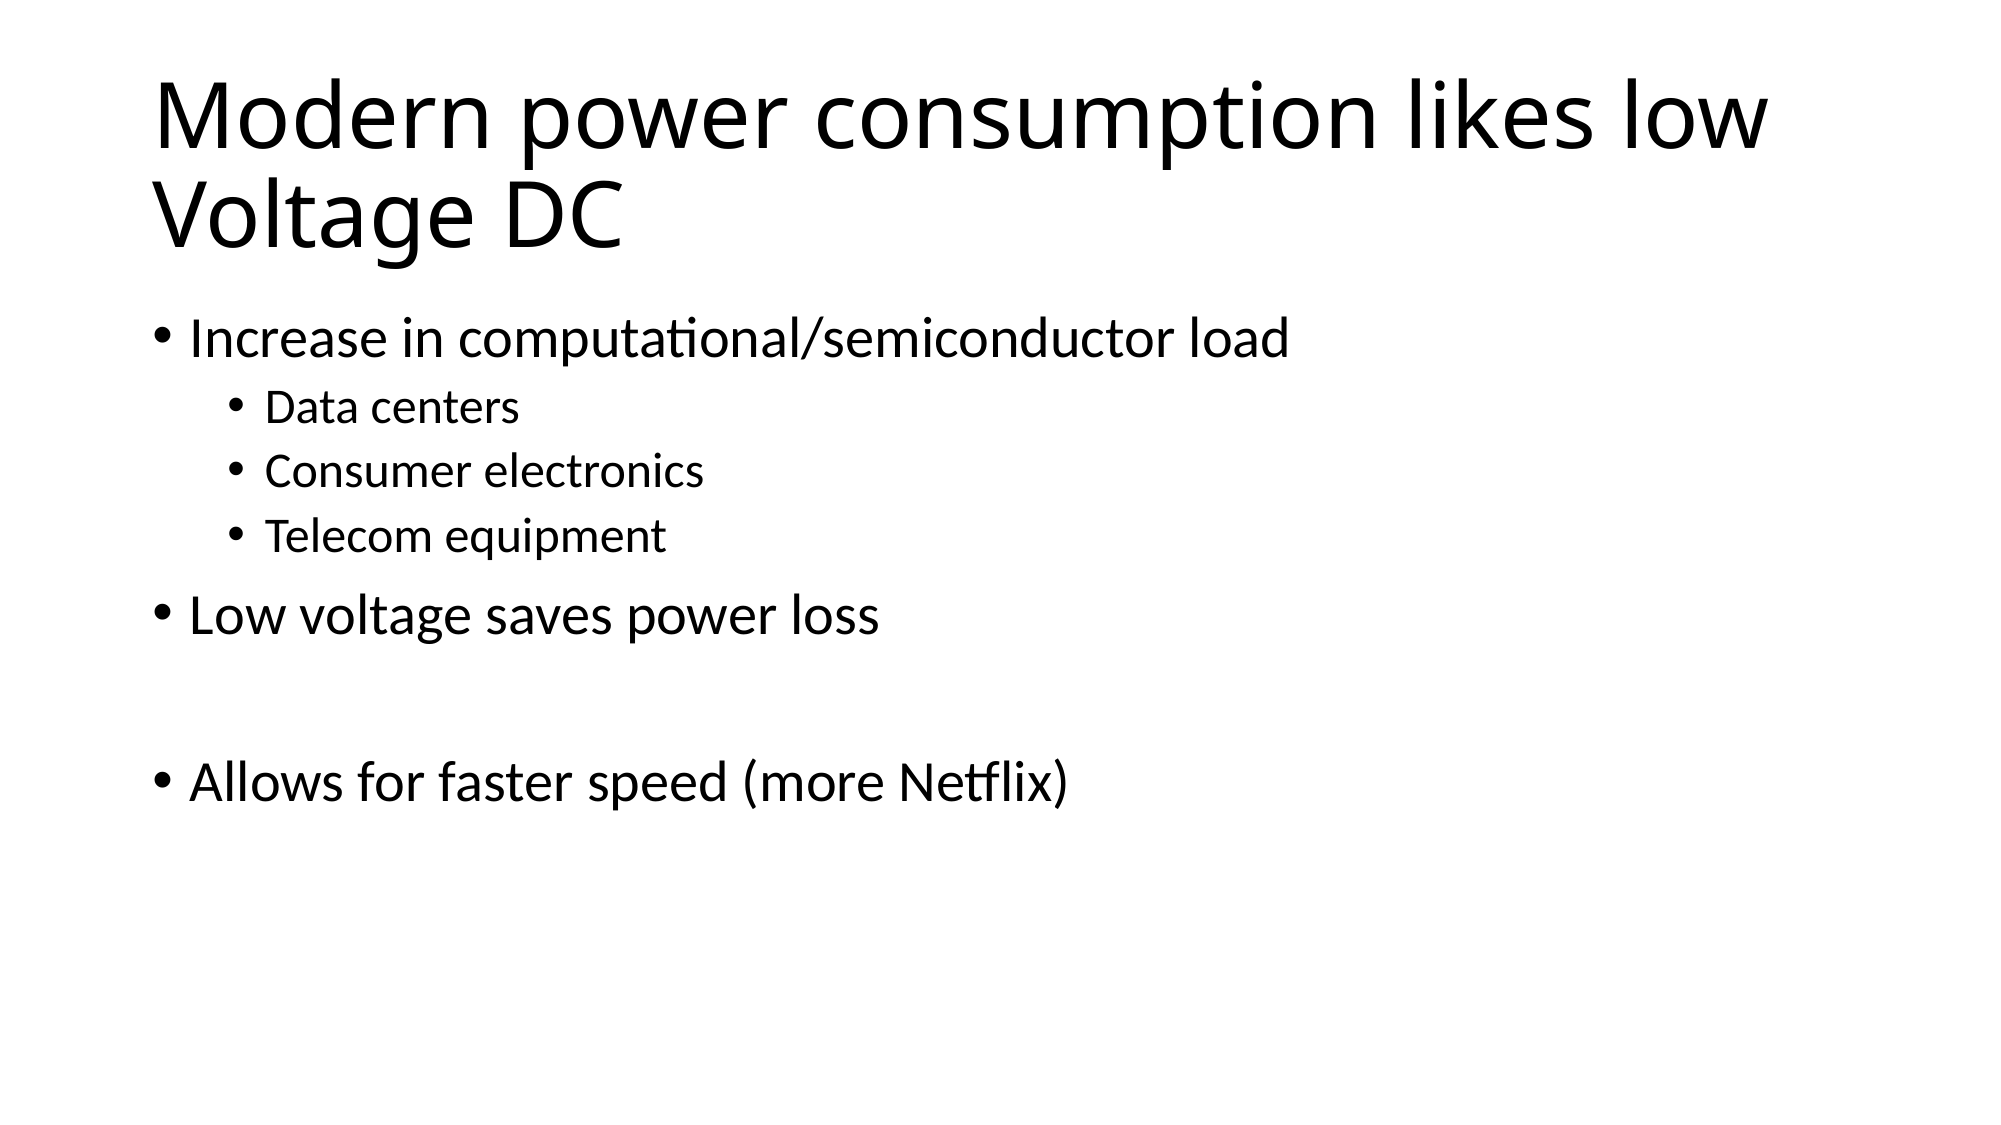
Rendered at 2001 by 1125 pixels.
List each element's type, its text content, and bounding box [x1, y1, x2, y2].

title Modern power consumption likes low Voltage DC [137, 59, 1863, 278]
